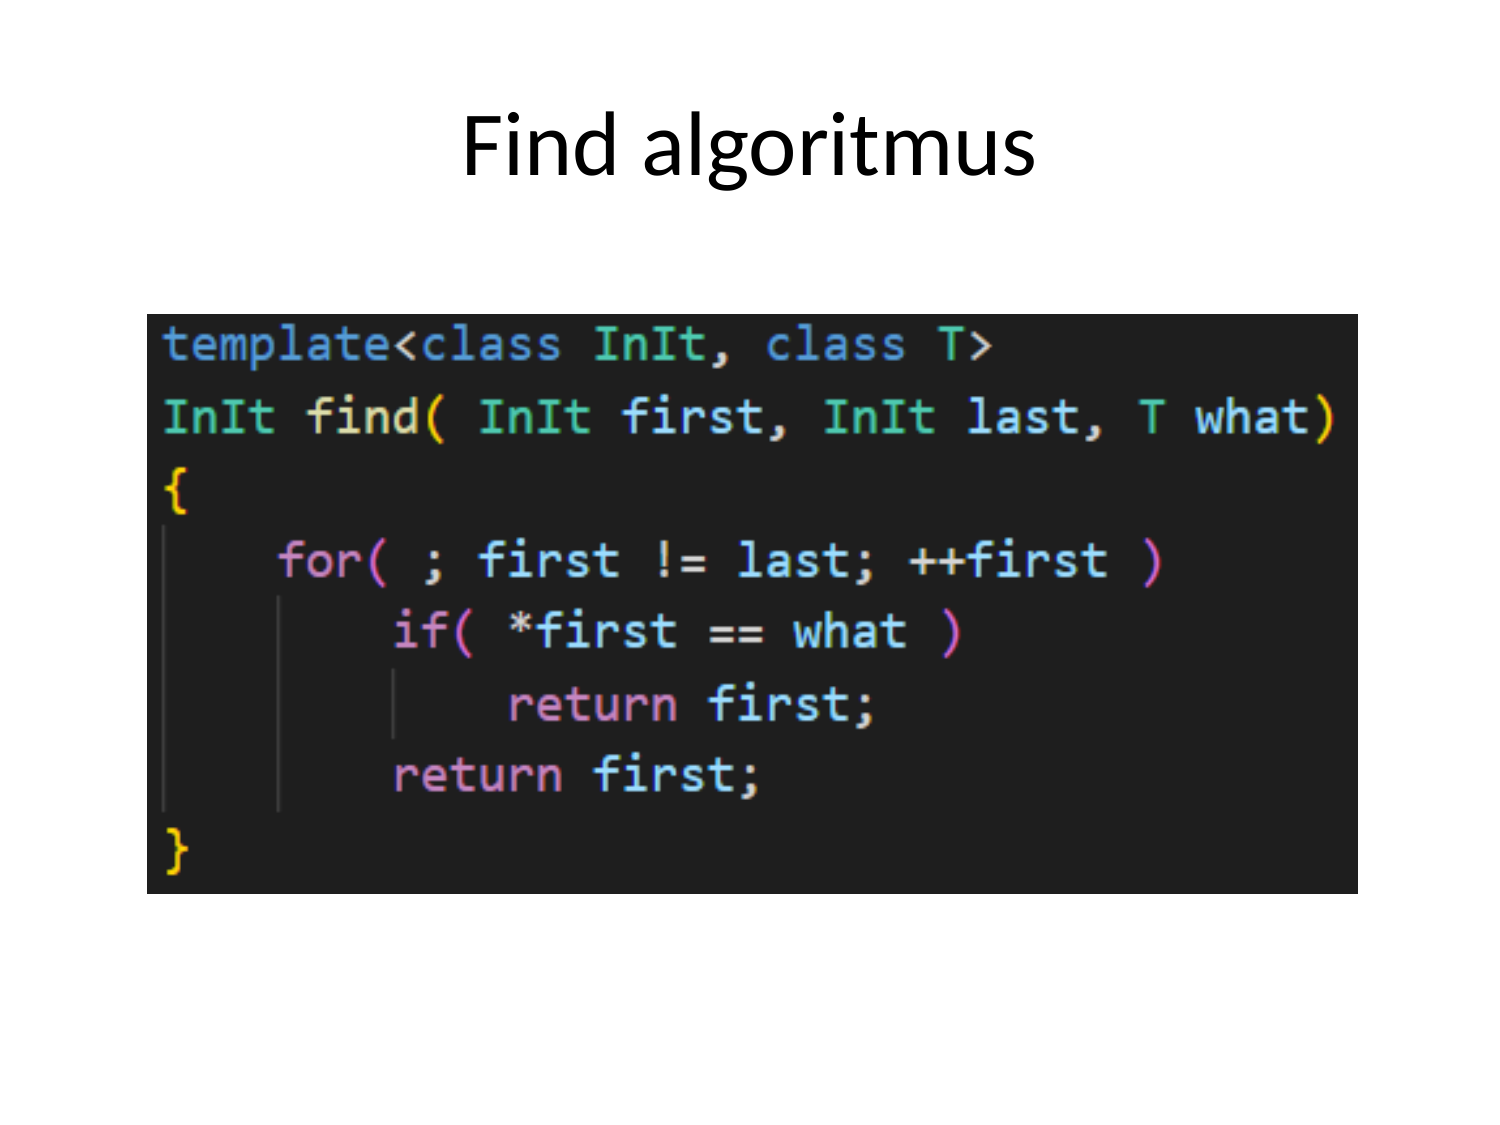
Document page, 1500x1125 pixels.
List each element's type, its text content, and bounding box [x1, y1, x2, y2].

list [147, 314, 1358, 894]
title Find algoritmus [75, 45, 1425, 233]
